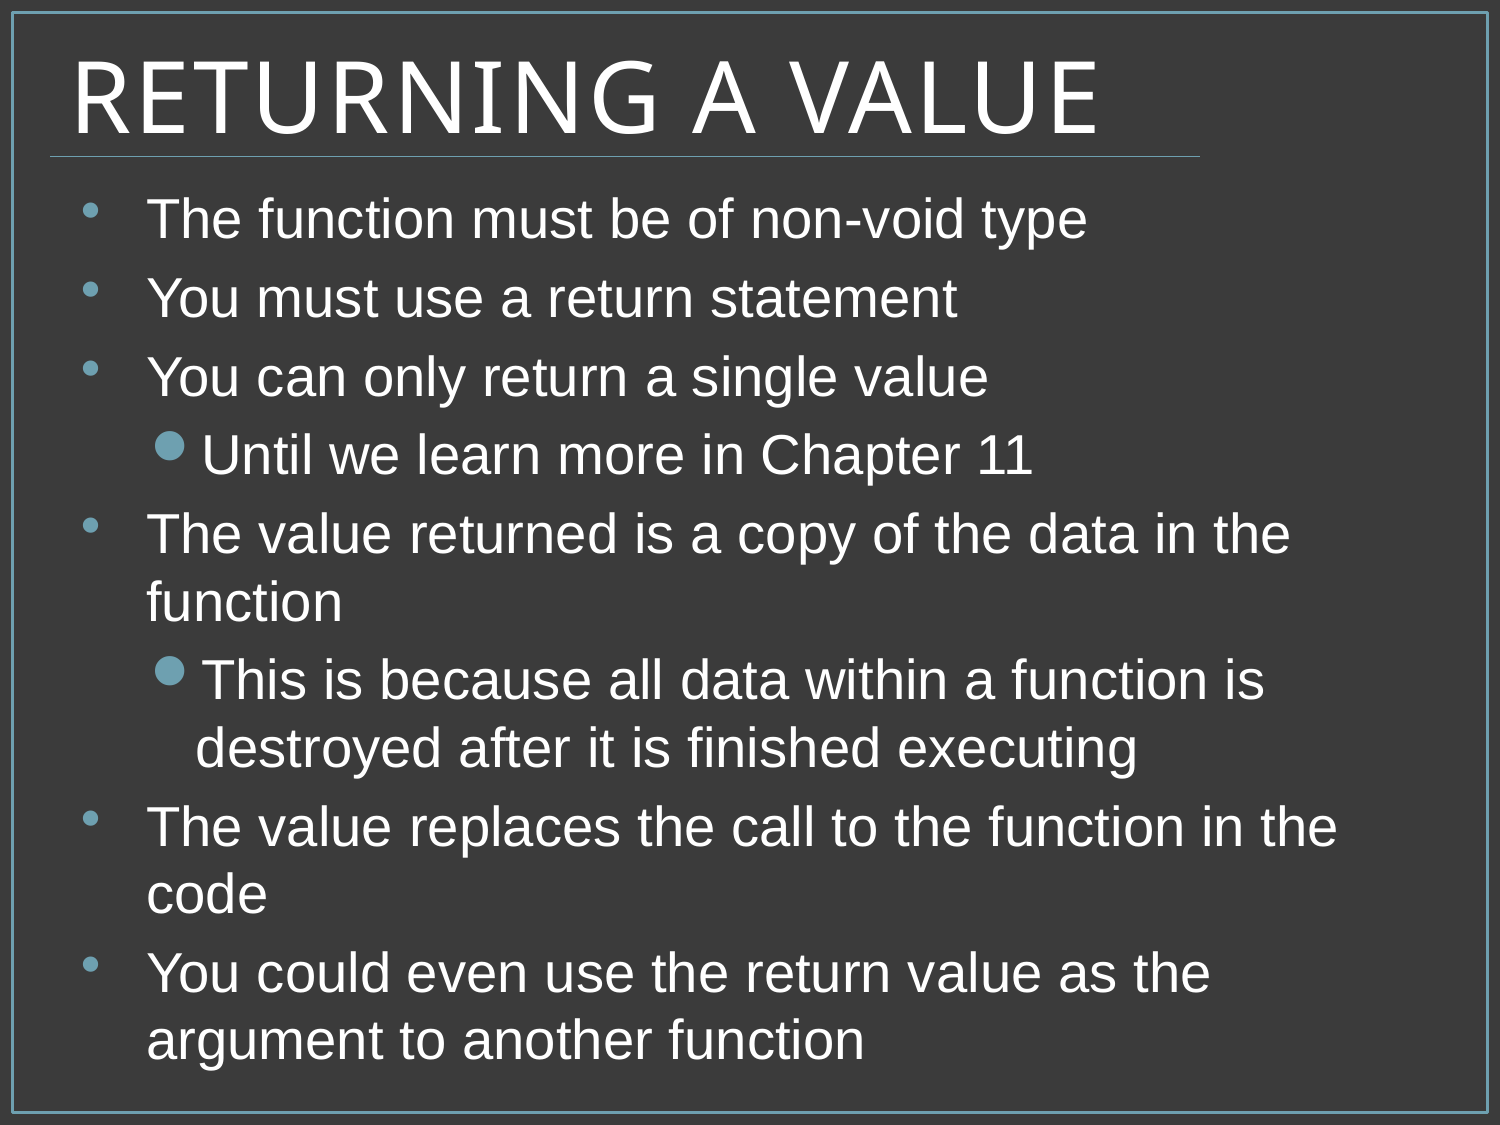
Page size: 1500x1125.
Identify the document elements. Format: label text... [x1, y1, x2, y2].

list The function must be of non-void type You must use a return statement You can only return a single value Until we learn more in Chapter 11 The value returned is a copy of the data in the function This is because all data within a function is destroyed after it is finished executing The value replaces the call to the function in the code You could even use the return value as the argument to another function [62, 174, 1438, 1075]
title Returning a Value [54, 0, 1405, 188]
